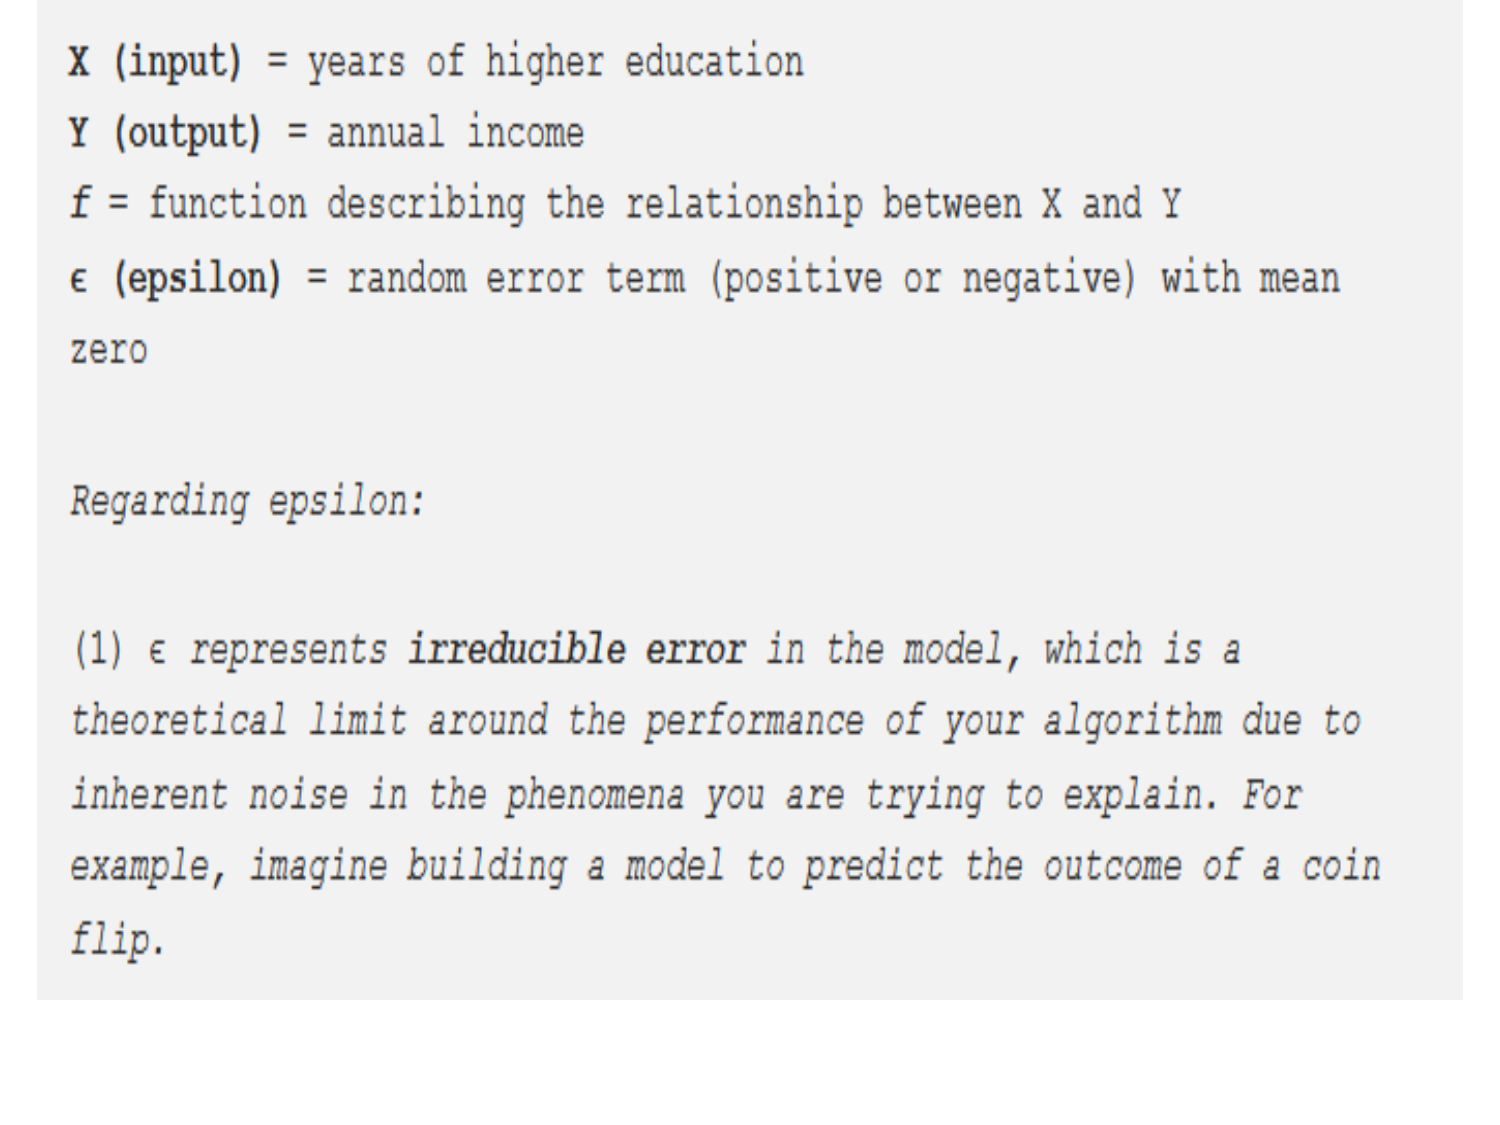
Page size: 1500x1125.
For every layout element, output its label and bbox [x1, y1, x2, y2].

picture [37, 0, 1463, 1001]
